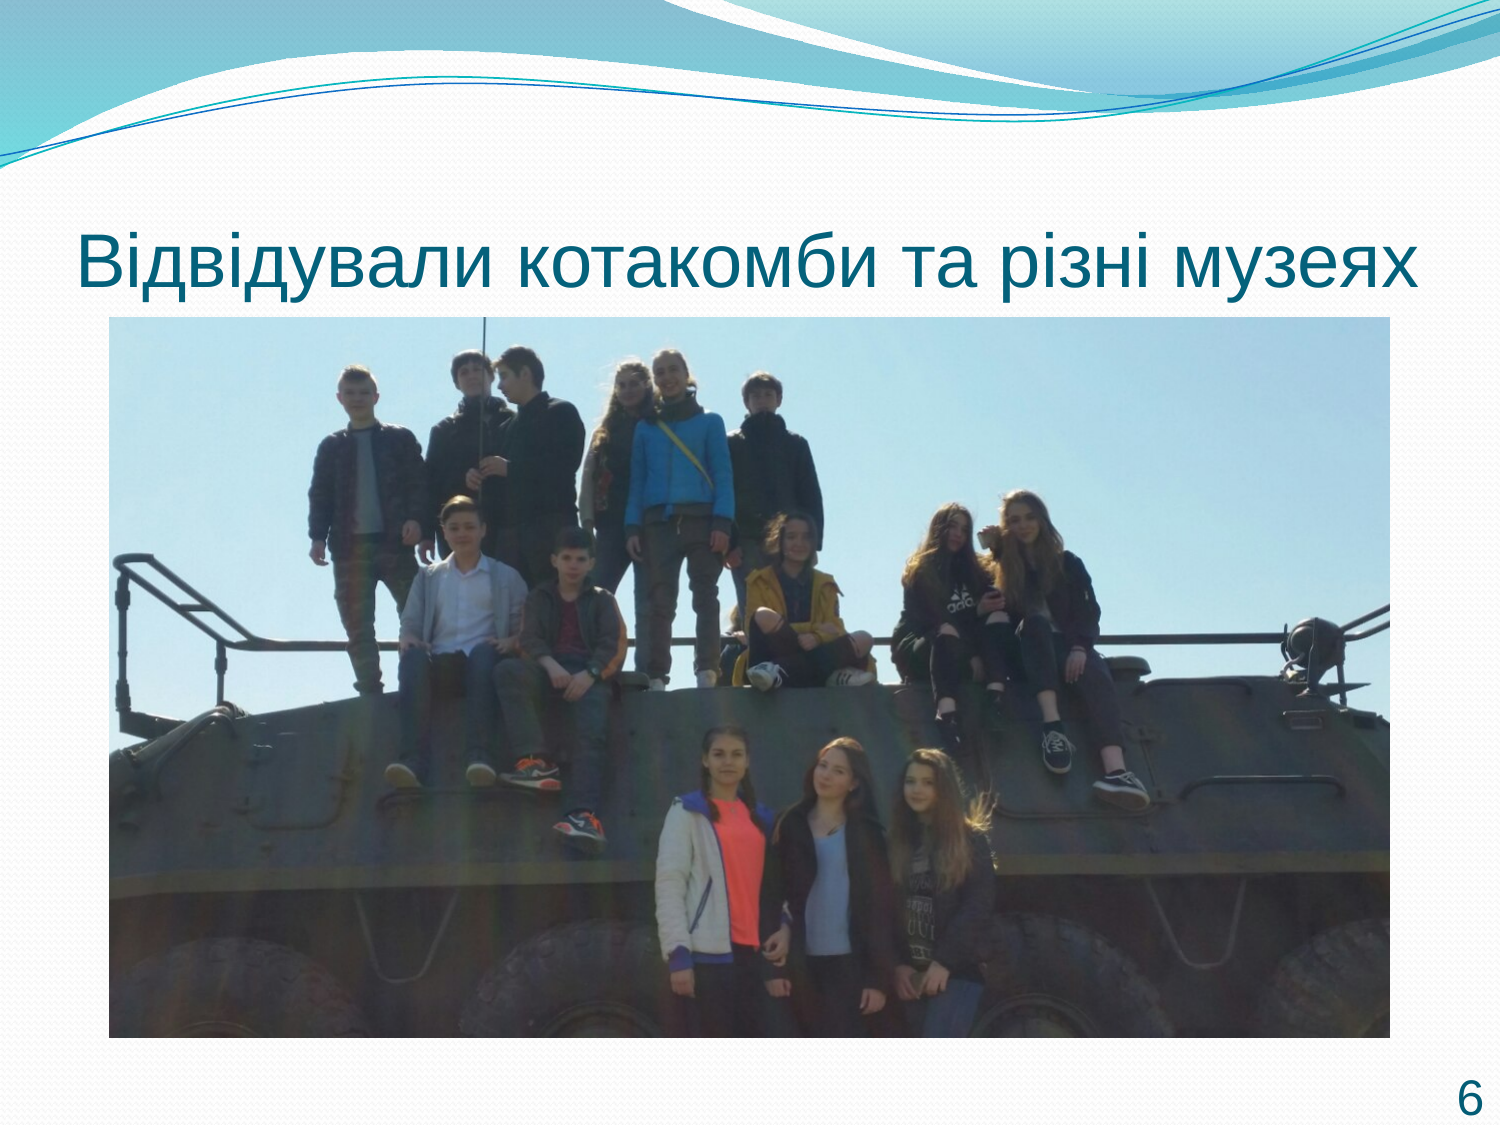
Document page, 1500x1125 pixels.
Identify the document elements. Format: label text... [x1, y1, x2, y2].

slide_number 6 [1441, 1046, 1500, 1125]
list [109, 317, 1391, 1038]
title Відвідували котакомби та різні музеях [75, 115, 1425, 303]
